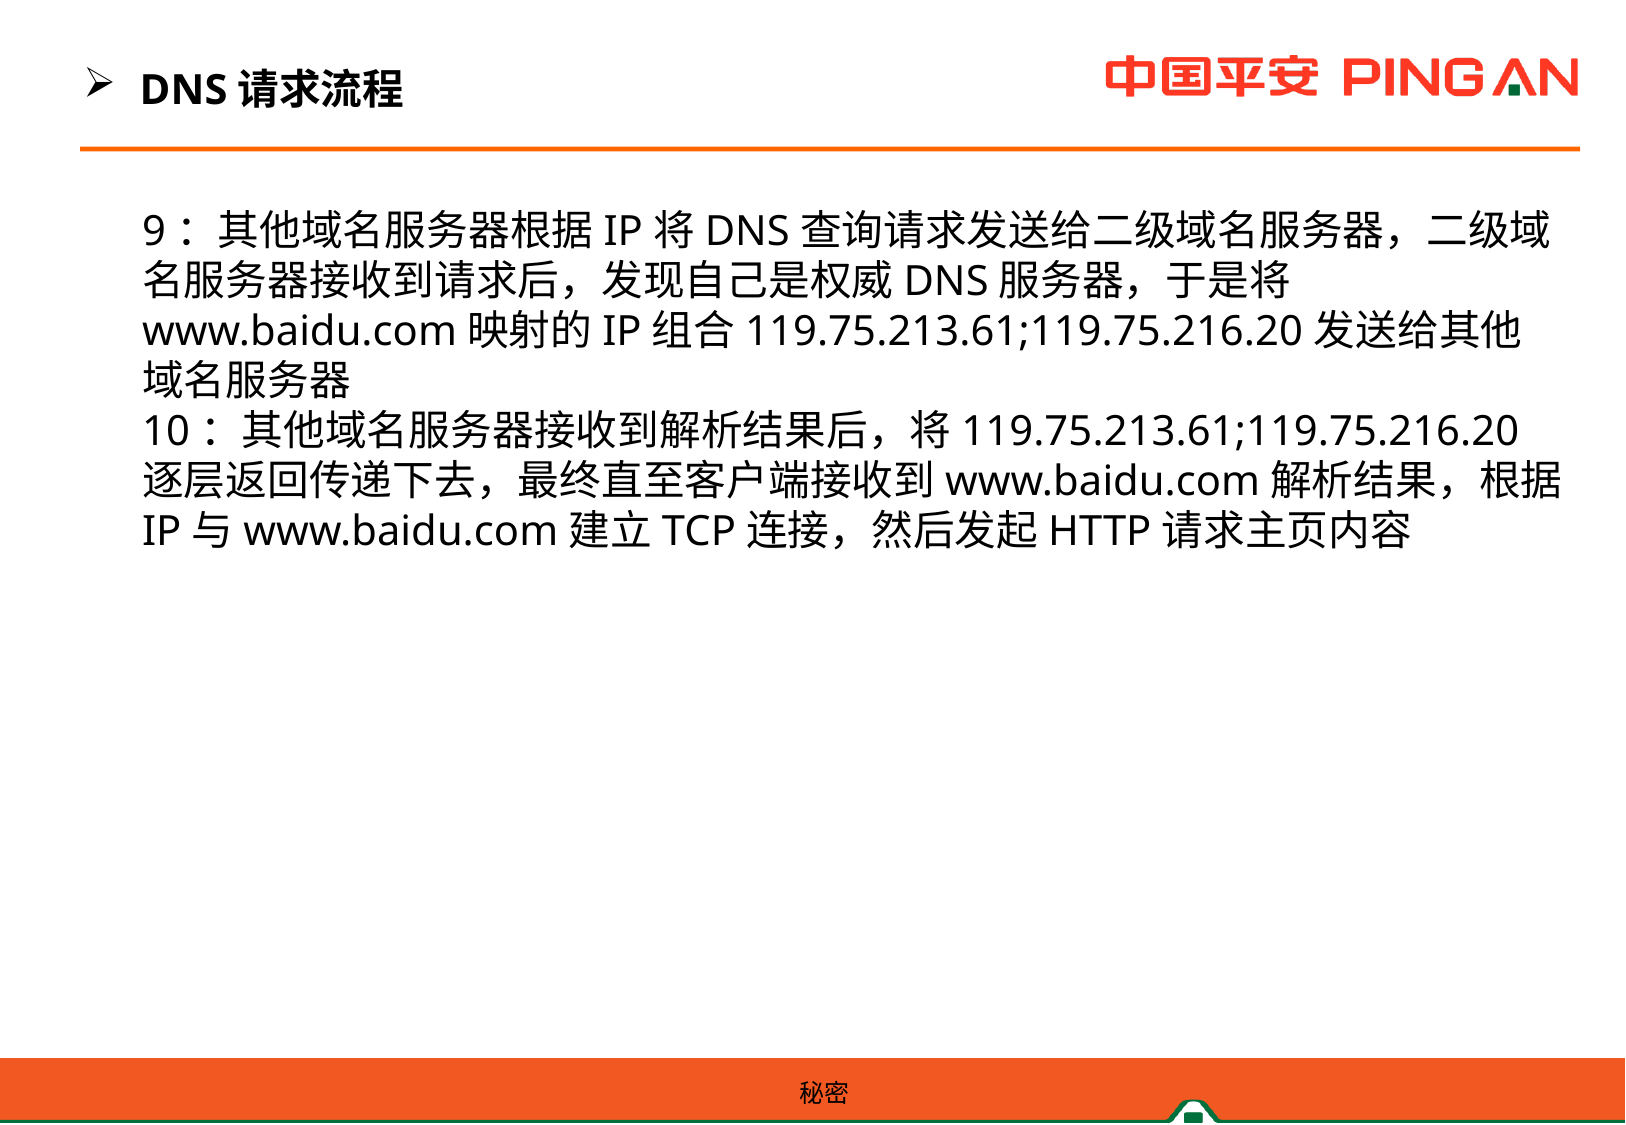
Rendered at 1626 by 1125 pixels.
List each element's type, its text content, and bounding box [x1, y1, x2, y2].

text_box DNS请求流程 [68, 0, 1604, 350]
picture [0, 1058, 1625, 1123]
text_box 9：其他域名服务器根据IP将DNS查询请求发送给二级域名服务器，二级域名服务器接收到请求后，发现自己是权威DNS服务器，于是将www.baidu.com映射的IP组合119.75.213.61;119.75.216.20发送给其他域名服务器 10：其他域名服务器接收到解析结果后，将119.75.213.61;119.75.216.20逐层返回传递下去，最终直至客户端接收到www.baidu.com解析结果，根据IP与www.baidu.com建立TCP连接，然后发起HTTP请求主页内容 [127, 196, 1579, 562]
text_box [54, 513, 1580, 593]
